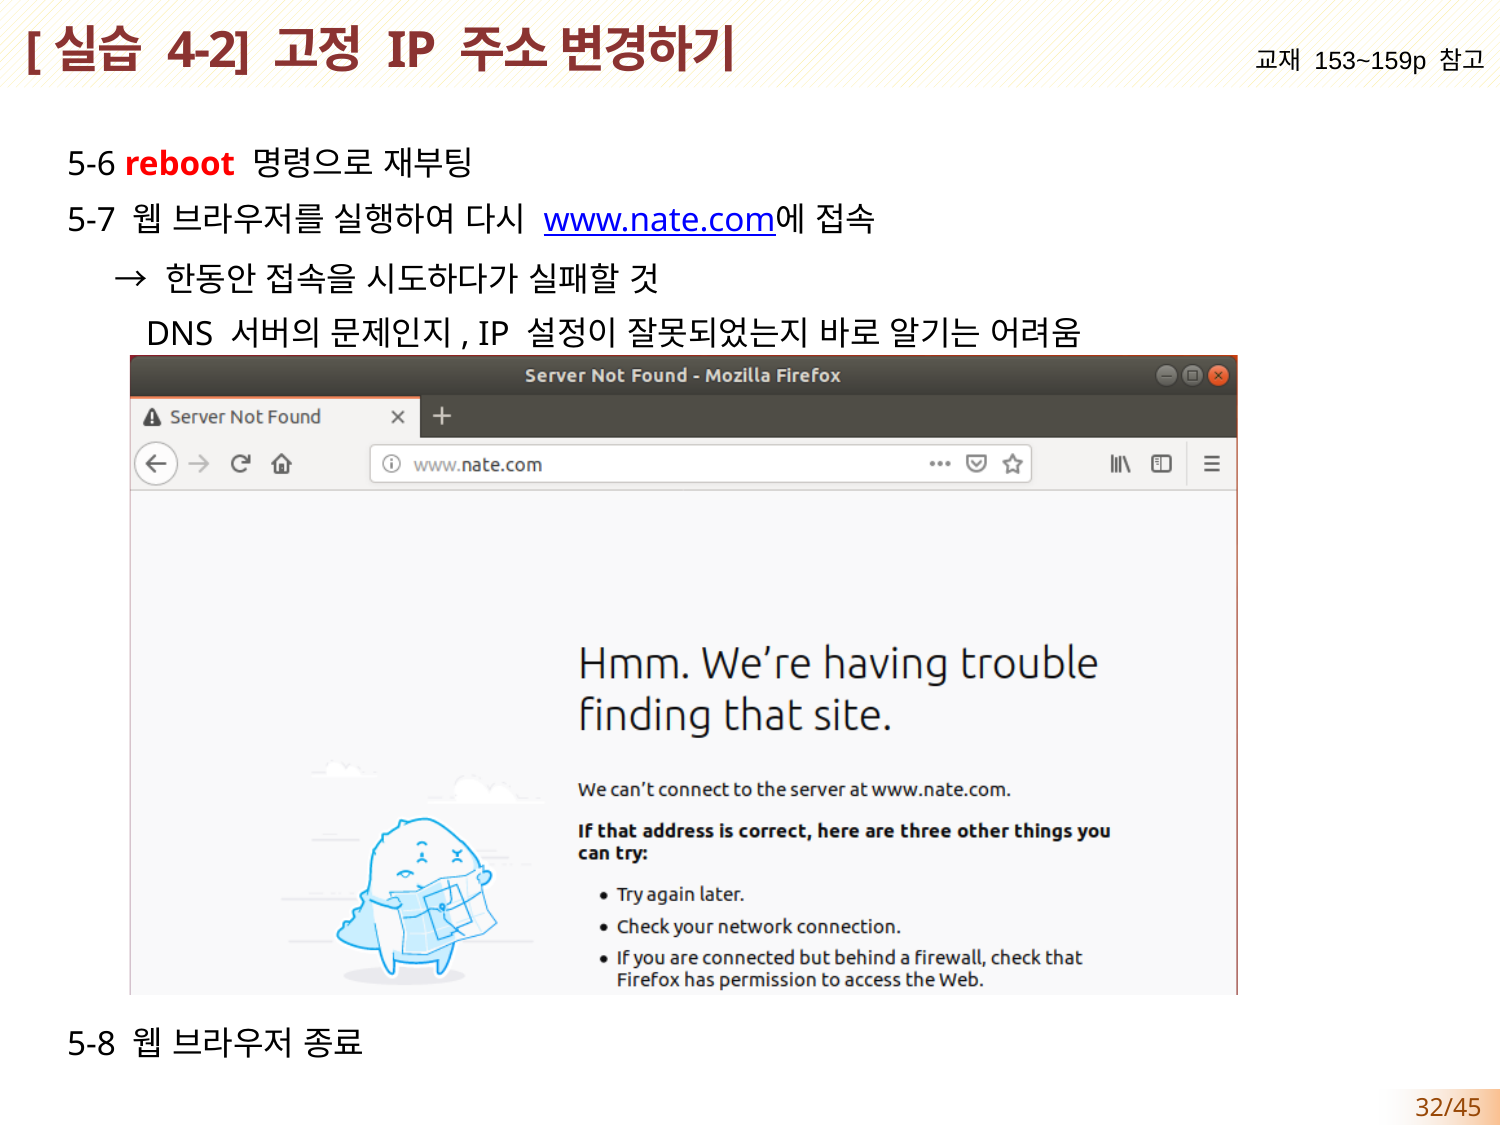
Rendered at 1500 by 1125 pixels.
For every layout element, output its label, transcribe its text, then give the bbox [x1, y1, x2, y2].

picture [129, 355, 1238, 995]
title [실습 4-2] 고정 IP 주소 변경하기 [10, 8, 1288, 87]
list 5-6 reboot 명령으로 재부팅 5-7 웹 브라우저를 실행하여 다시 www.nate.com에 접속 → 한동안 접속을 시도하다가 실패할 것 DNS 서버의 문제인지, IP 설정이 잘못되었는지 바로 알기는 어려움 5-8 웹 브라우저 종료 [10, 126, 1481, 1125]
text_box 교재 153~159p 참고 [1240, 36, 1500, 82]
